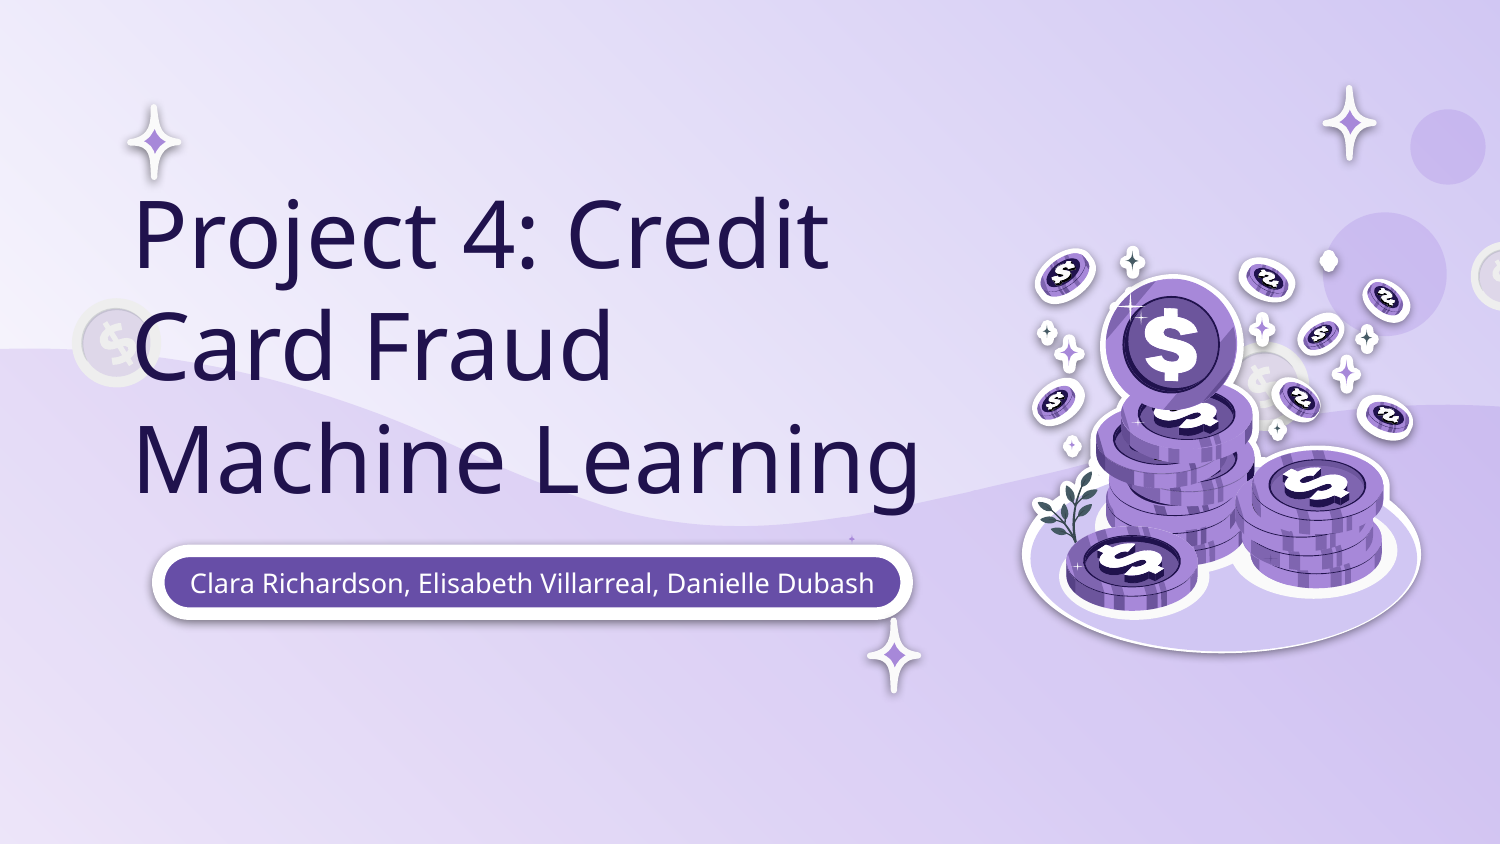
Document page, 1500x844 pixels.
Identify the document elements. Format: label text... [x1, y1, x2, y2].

text_box [848, 534, 855, 544]
text_box [130, 107, 179, 177]
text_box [1014, 250, 1433, 652]
subtitle Clara Richardson, Elisabeth Villarreal, Danielle Dubash [146, 550, 919, 614]
text_box [870, 620, 919, 691]
title Project 4: Credit Card Fraud Machine Learning [116, 234, 975, 528]
text_box [1325, 88, 1374, 158]
